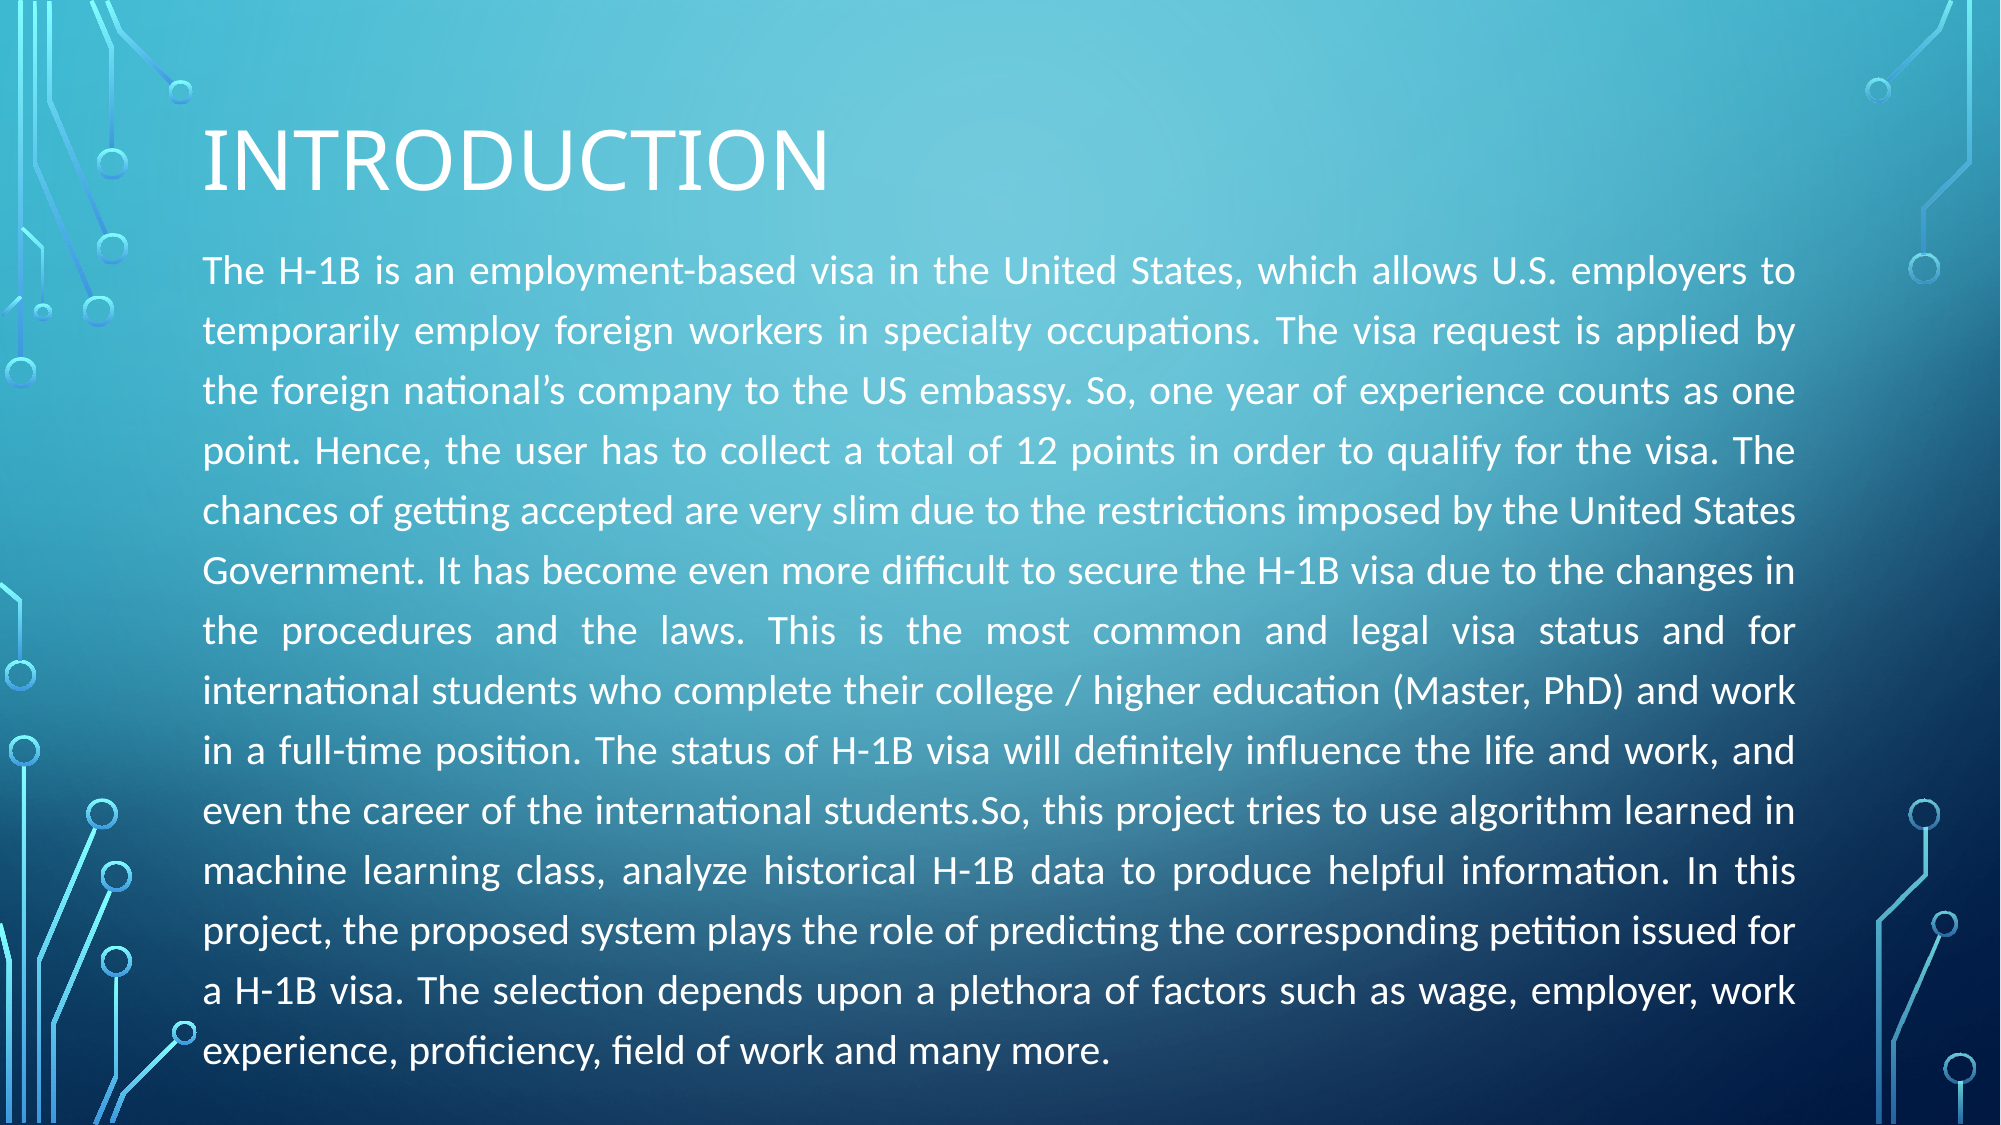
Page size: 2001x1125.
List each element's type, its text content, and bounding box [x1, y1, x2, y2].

list The H-1B is an employment-based visa in the United States, which allows U.S. employers to temporarily employ foreign workers in specialty occupations. The visa request is applied by the foreign national’s company to the US embassy. So, one year of experience counts as one point. Hence, the user has to collect a total of 12 points in order to qualify for the visa. The chances of getting accepted are very slim due to the restrictions imposed by the United States Government. It has become even more difficult to secure the H-1B visa due to the changes in the procedures and the laws. This is the most common and legal visa status and for international students who complete their college / higher education (Master, PhD) and work in a full-time position. The status of H-1B visa will definitely influence the life and work, and even the career of the international students.So, this project tries to use algorithm learned in machine learning class, analyze historical H-1B data to produce helpful information. In this project, the proposed system plays the role of predicting the corresponding petition issued for a H-1B visa. The selection depends upon a plethora of factors such as wage, employer, work experience, proficiency, field of work and many more. [187, 225, 1813, 1021]
title introduction [187, 101, 1813, 225]
